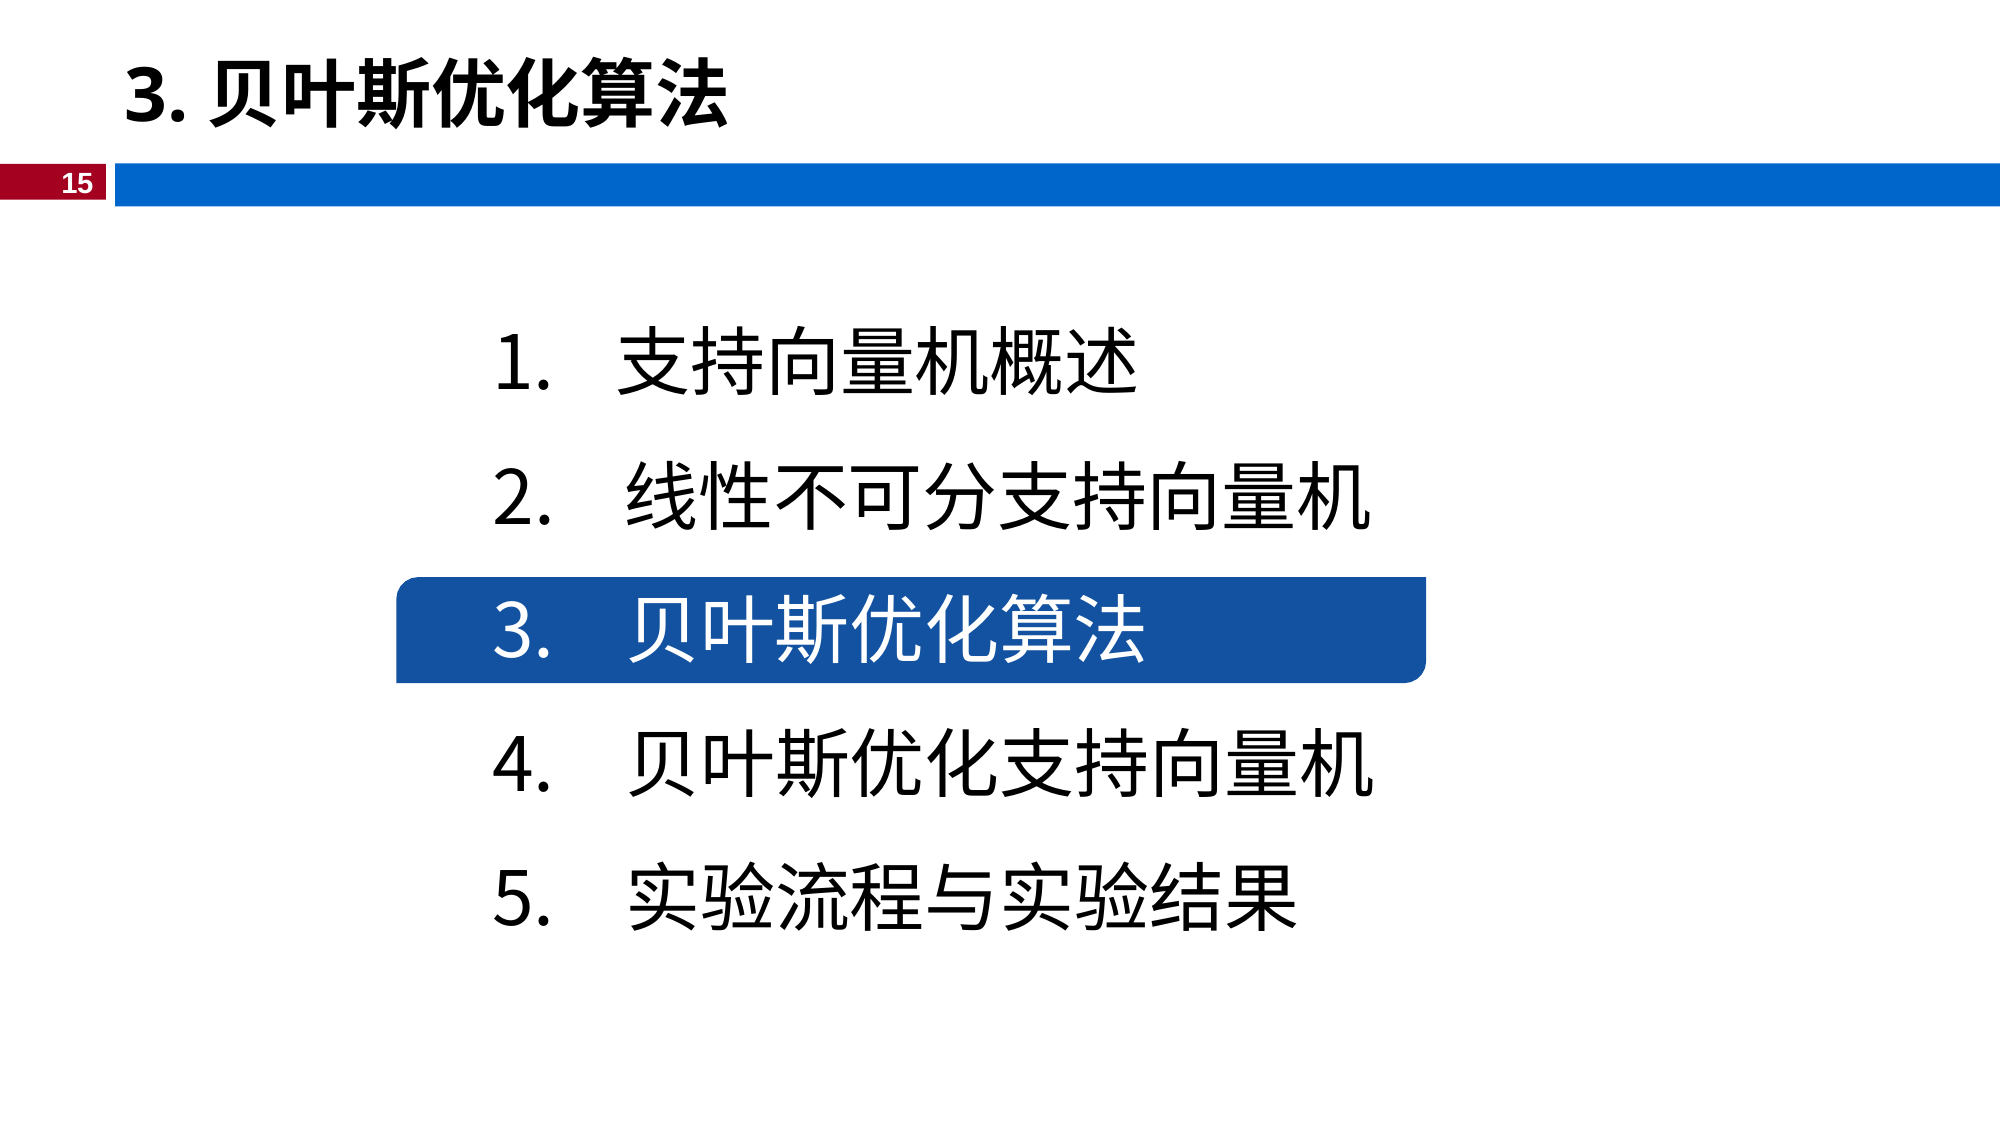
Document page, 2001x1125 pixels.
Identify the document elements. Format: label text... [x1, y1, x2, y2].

title 3.贝叶斯优化算法 [122, 44, 1000, 235]
text_box [396, 577, 490, 684]
text_box 15 [0, 163, 106, 200]
text_box [1380, 577, 1427, 684]
text_box 支持向量机概述 线性不可分支持向量机 贝叶斯优化算法 贝叶斯优化支持向量机 实验流程与实验结果 [490, 268, 1380, 941]
